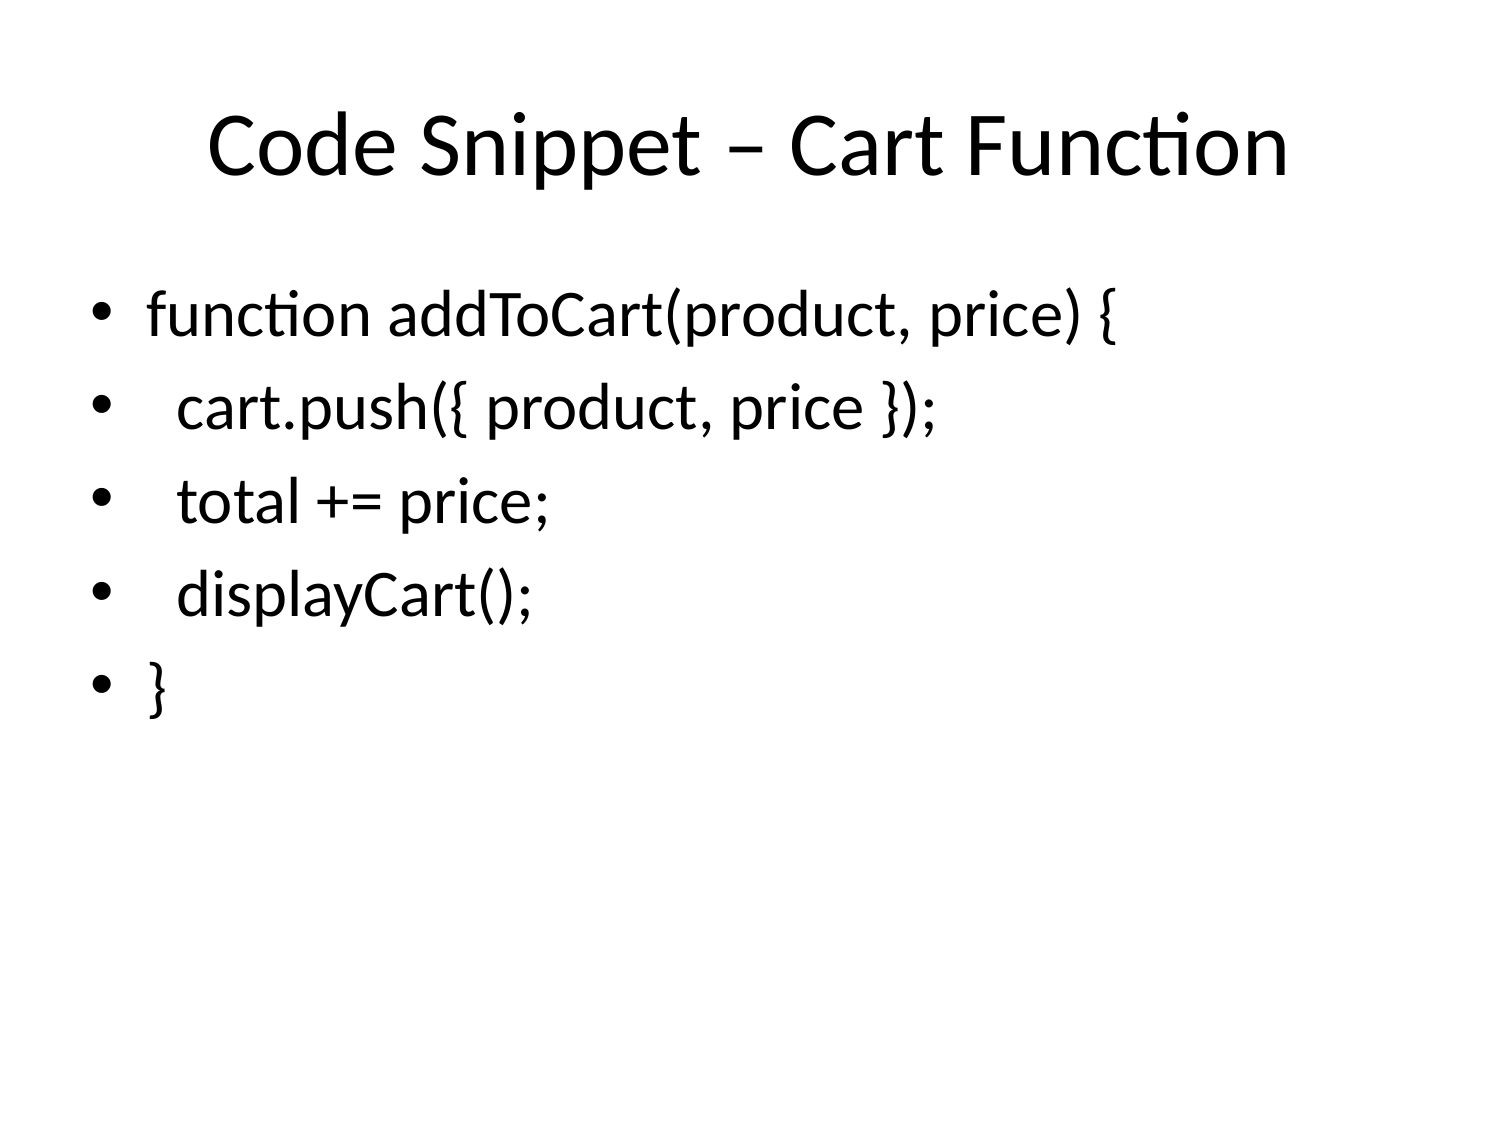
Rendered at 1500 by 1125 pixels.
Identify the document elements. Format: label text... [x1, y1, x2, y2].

list function addToCart(product, price) { cart.push({ product, price }); total += price; displayCart(); } [75, 262, 1425, 1005]
title Code Snippet – Cart Function [75, 45, 1425, 233]
